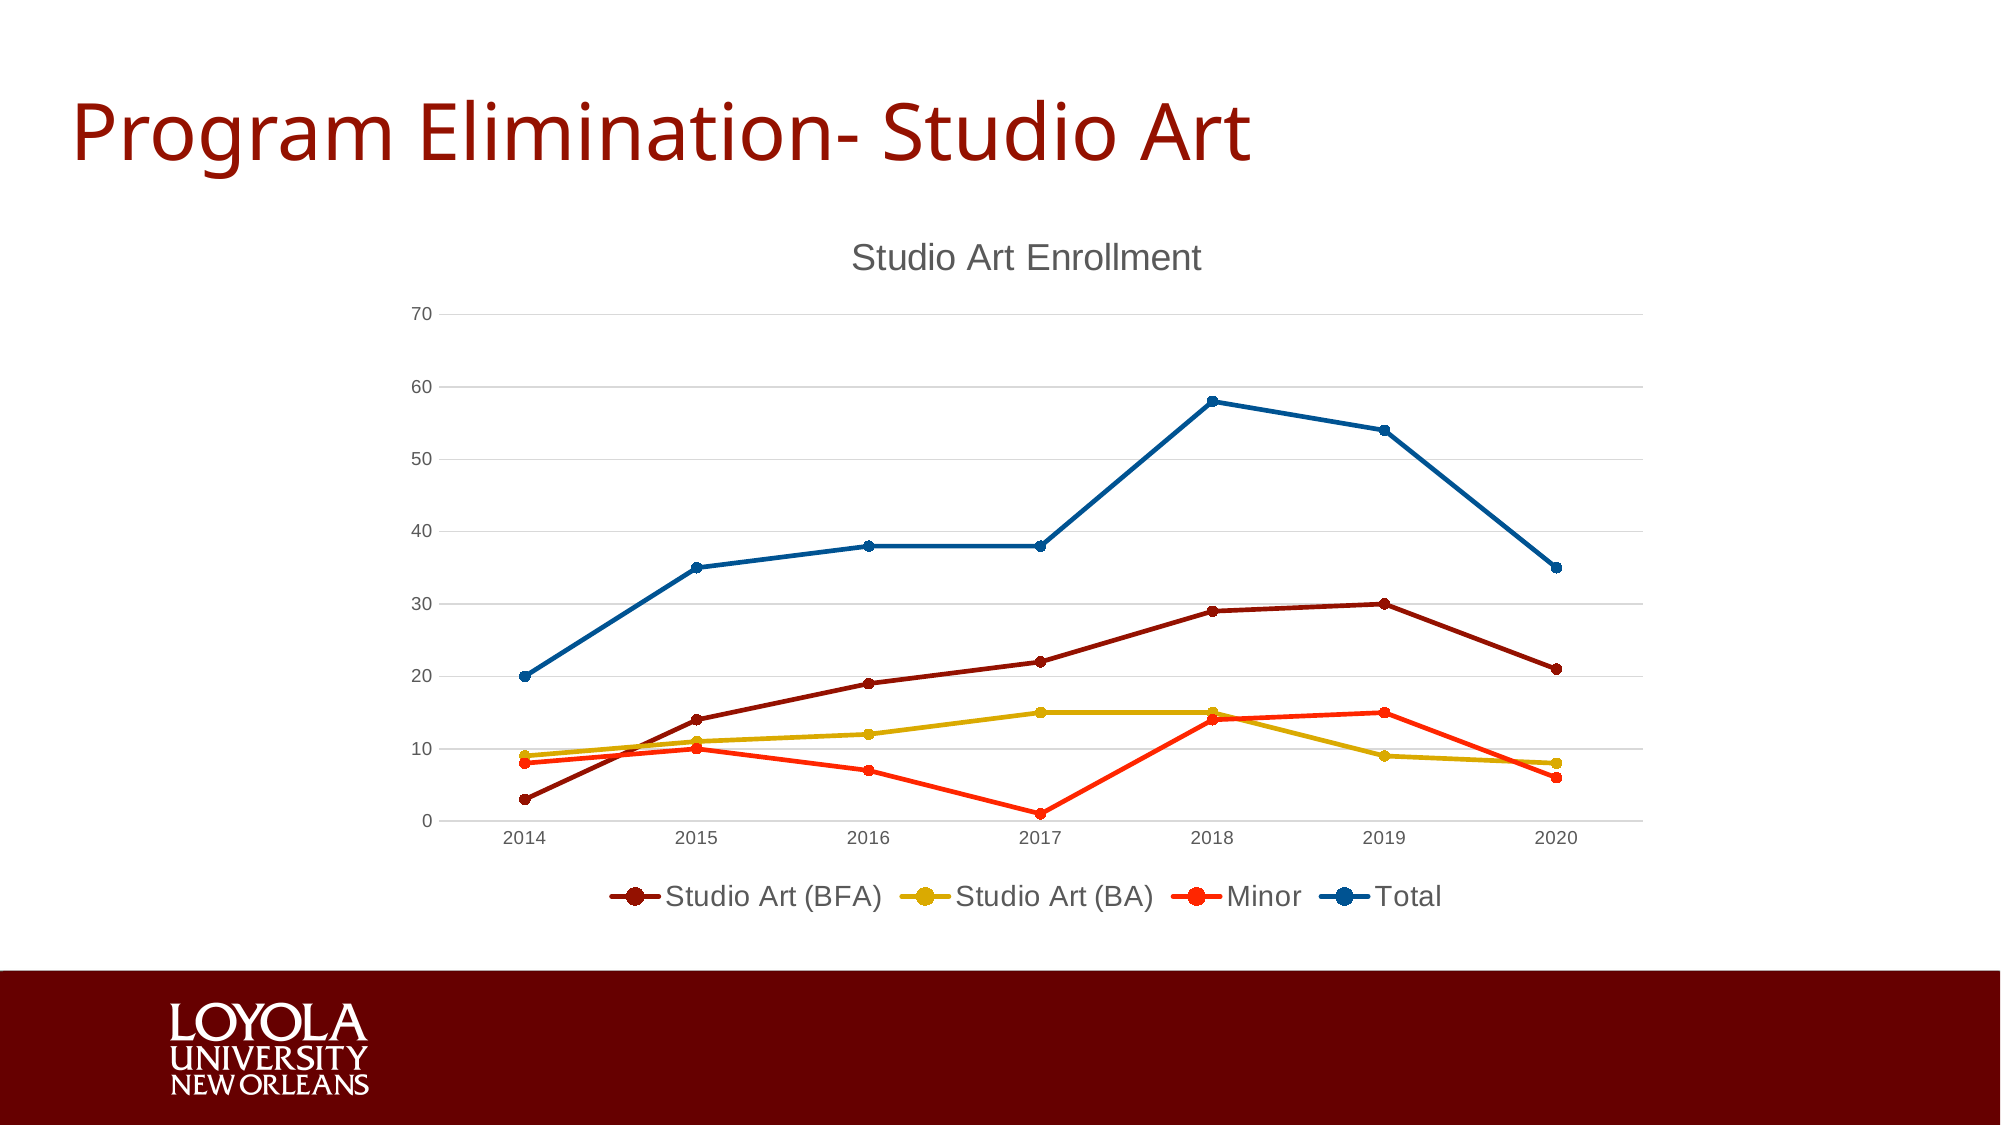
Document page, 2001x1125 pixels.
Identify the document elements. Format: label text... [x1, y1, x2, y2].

title Program Elimination- Studio Art [55, 25, 1781, 244]
chart [385, 201, 1669, 920]
picture [0, 0, 2001, 1125]
